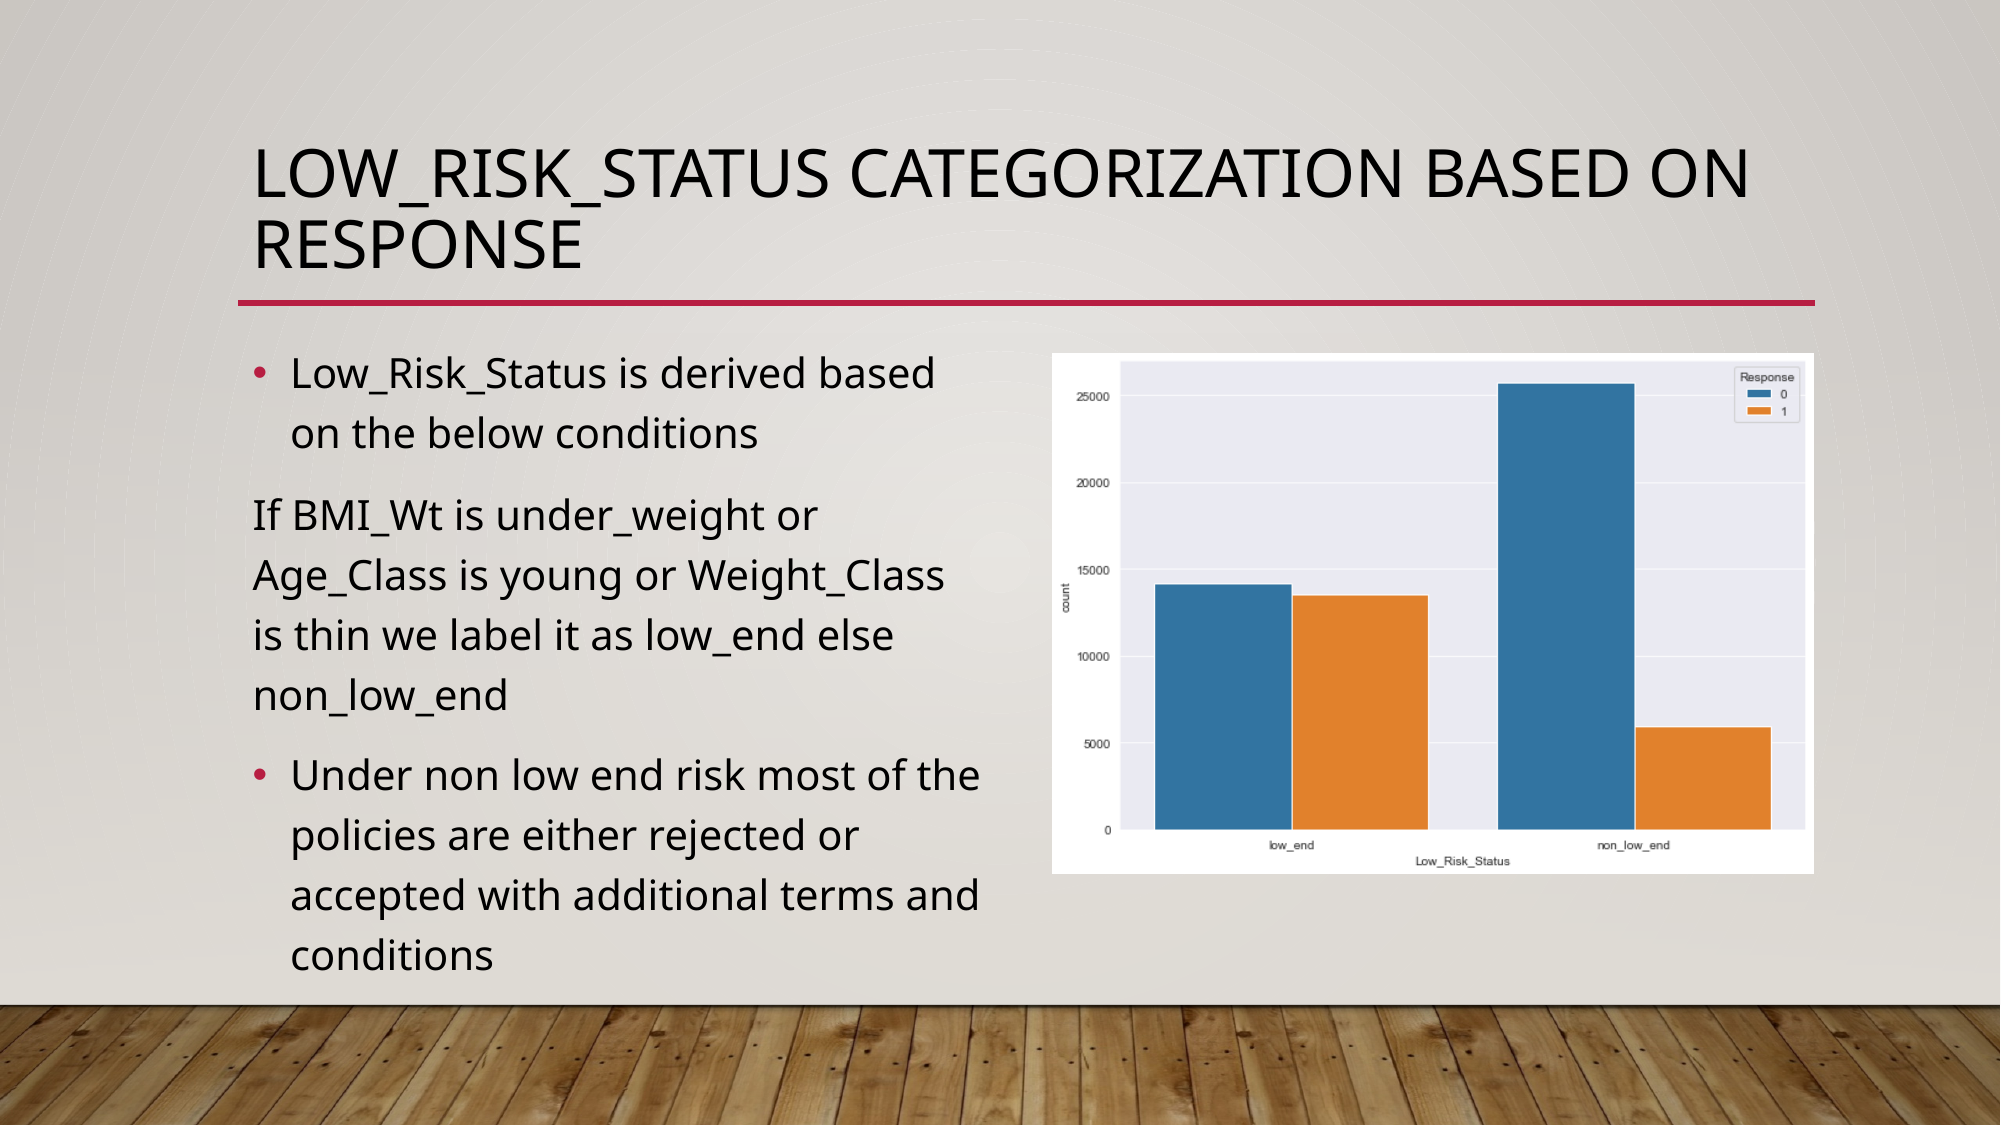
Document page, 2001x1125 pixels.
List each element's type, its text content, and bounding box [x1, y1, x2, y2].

picture [0, 1005, 2000, 1125]
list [1051, 353, 1815, 874]
list Low_Risk_Status is derived based on the below conditions If BMI_Wt is under_weight or Age_Class is young or Weight_Class is thin we label it as low_end else non_low_end Under non low end risk most of the policies are either rejected or accepted with additional terms and conditions [237, 329, 1000, 896]
title Low_Risk_Status categorization based on response [237, 132, 1814, 306]
